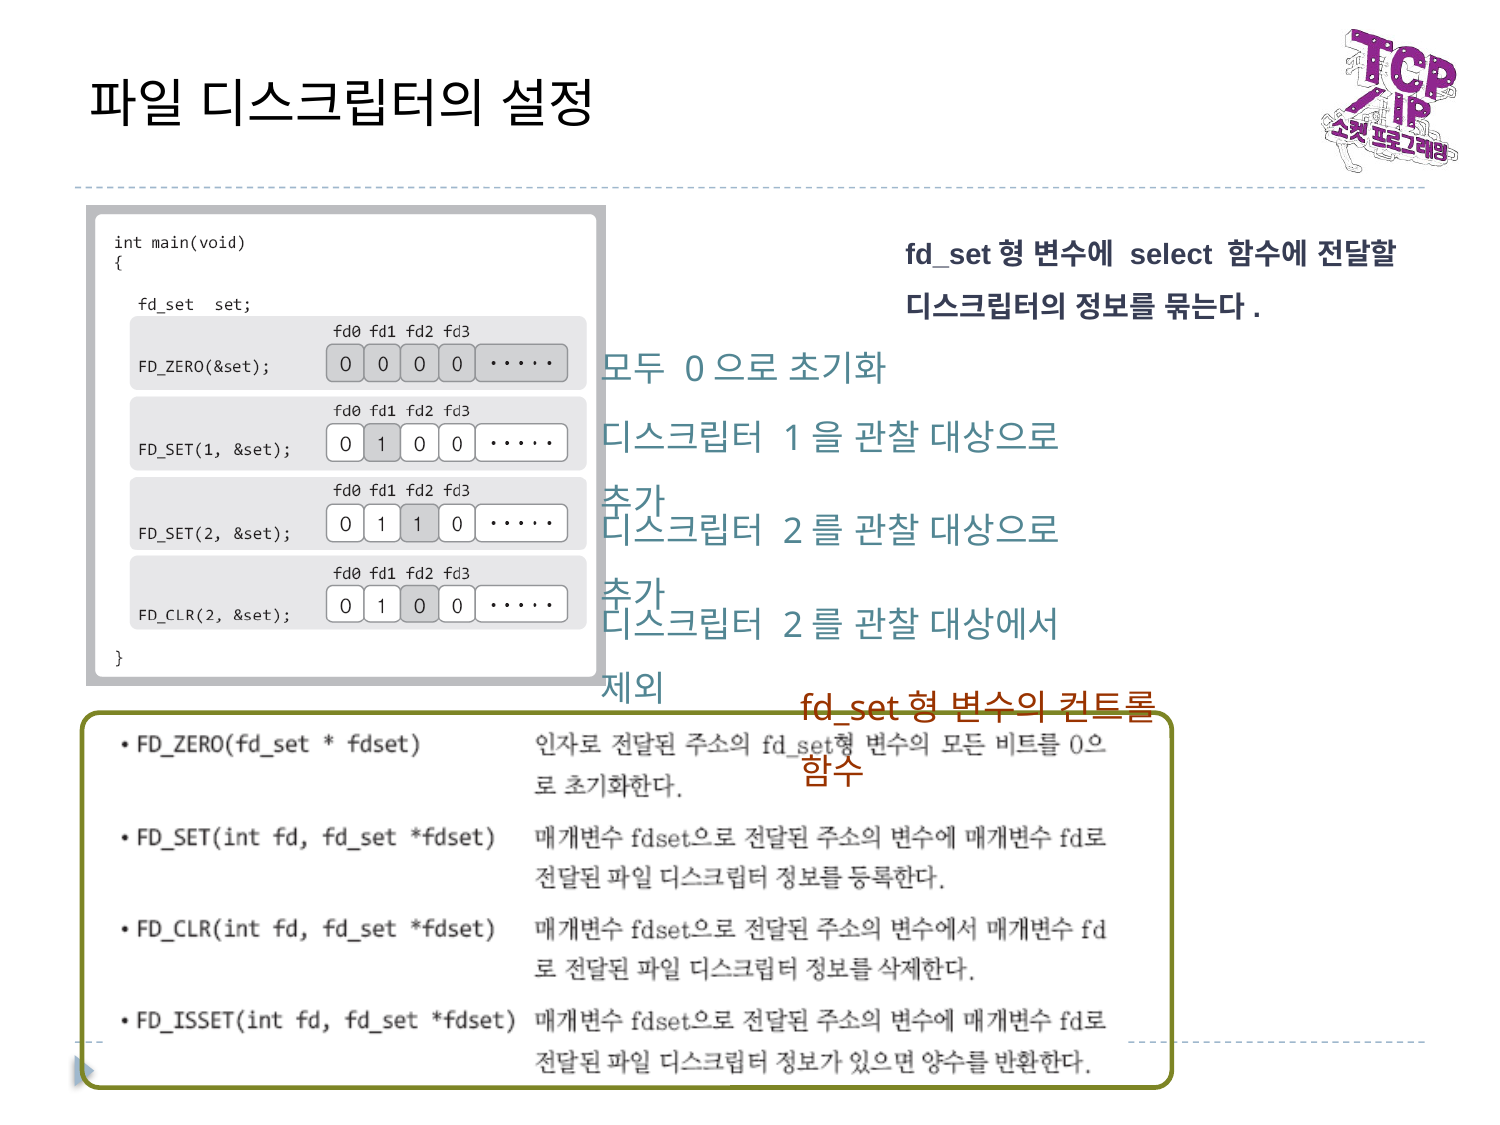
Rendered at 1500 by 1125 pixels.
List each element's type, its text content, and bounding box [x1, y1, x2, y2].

title 파일 디스크립터의 설정 [75, 24, 1307, 141]
picture [104, 714, 1124, 1091]
text_box 디스크립터 2를 관찰 대상으로 추가 [616, 479, 1114, 573]
picture [1312, 18, 1470, 176]
text_box fd_set형 변수에 select 함수에 전달할 디스크립터의 정보를 묶는다. [890, 210, 1418, 331]
text_box 모두 0으로 초기화 [616, 317, 1114, 386]
text_box fd_set형 변수의 컨트롤 함수 [785, 656, 1243, 799]
text_box 디스크립터 1을 관찰 대상으로 추가 [616, 386, 1114, 479]
text_box [80, 711, 785, 1090]
text_box [1129, 799, 1174, 1090]
picture [81, 198, 610, 691]
text_box 디스크립터 2를 관찰 대상에서 제외 [585, 573, 1114, 711]
